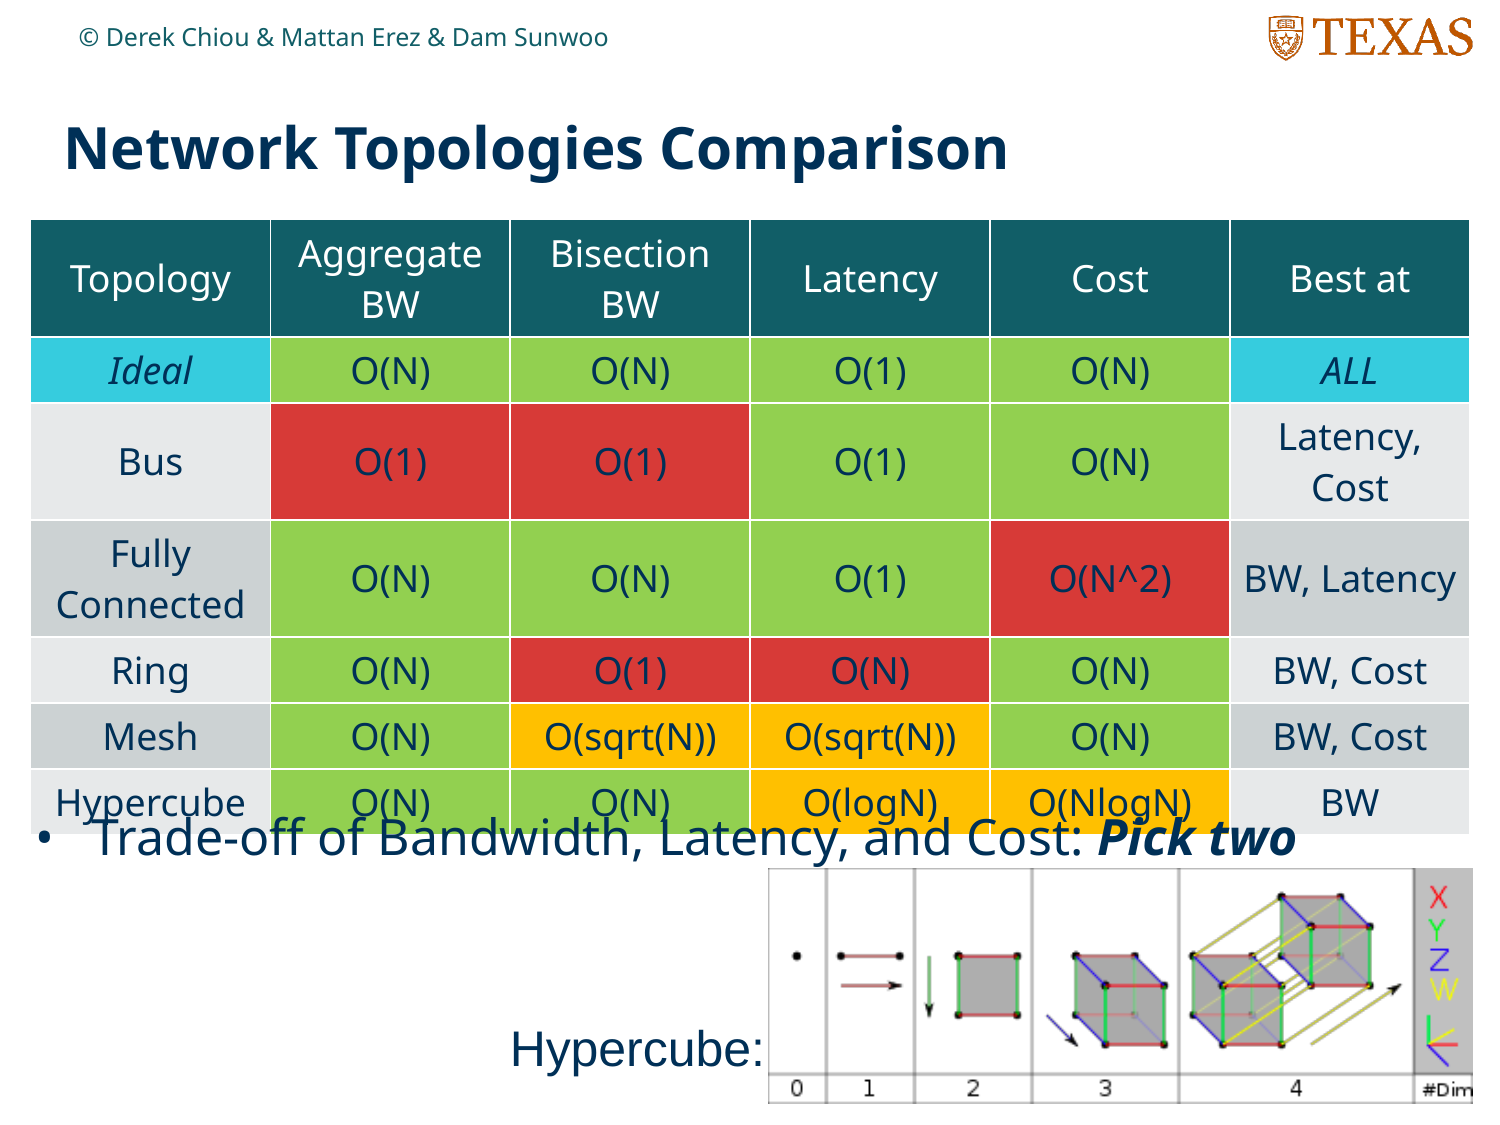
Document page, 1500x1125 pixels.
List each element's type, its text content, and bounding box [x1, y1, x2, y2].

table_header Cost [991, 220, 1229, 336]
table_cell O(N) [271, 338, 509, 402]
table_cell O(N) [991, 704, 1229, 768]
table_cell O(N) [991, 638, 1229, 702]
table_cell Fully Connected [31, 521, 270, 636]
table_header Aggregate BW [271, 220, 509, 336]
table_header Latency [751, 220, 989, 336]
title Network Topologies Comparison [63, 75, 1475, 223]
table_cell O(logN) [751, 770, 989, 812]
table_cell O(1) [751, 521, 989, 636]
table_cell O(N) [991, 338, 1229, 402]
table_cell O(N) [511, 338, 749, 402]
table_cell O(sqrt(N)) [751, 704, 989, 768]
table_cell O(N) [271, 704, 509, 768]
table_header Best at [1231, 220, 1469, 336]
table_cell BW, Latency [1231, 521, 1469, 636]
table_cell Hypercube [31, 770, 270, 834]
table_cell O(1) [271, 404, 509, 519]
table_cell BW [1231, 770, 1469, 834]
table_cell BW, Cost [1231, 638, 1469, 702]
table_cell Ideal [31, 338, 270, 402]
text_box Hypercube: [495, 1009, 763, 1084]
table_cell O(N) [511, 521, 749, 636]
table_cell Mesh [31, 704, 270, 768]
table_cell Bus [31, 404, 270, 519]
table_cell O(N) [271, 638, 509, 702]
table_cell Latency, Cost [1231, 404, 1469, 519]
table_header Bisection BW [511, 220, 749, 336]
table_cell O(1) [511, 404, 749, 519]
table_cell O(1) [751, 338, 989, 402]
table_header Topology [31, 220, 270, 336]
table_cell O(N^2) [991, 521, 1229, 636]
list Trade-off of Bandwidth, Latency, and Cost: Pick two [35, 812, 1450, 1013]
footer © Derek Chiou & Mattan Erez & Dam Sunwoo [63, 3, 914, 73]
table_cell Ring [31, 638, 270, 702]
table_cell O(sqrt(N)) [511, 704, 749, 768]
table_cell O(N) [271, 521, 509, 636]
table_cell O(1) [751, 404, 989, 519]
table_cell O(1) [511, 638, 749, 702]
table_cell ALL [1231, 338, 1469, 402]
table_cell BW, Cost [1231, 704, 1469, 768]
picture [1268, 12, 1474, 63]
table_cell O(N) [271, 770, 509, 812]
table_cell O(N) [991, 404, 1229, 519]
table_cell O(N) [751, 638, 989, 702]
table_cell O(NlogN) [991, 770, 1229, 812]
picture [768, 868, 1474, 1104]
table_cell O(N) [511, 770, 749, 812]
